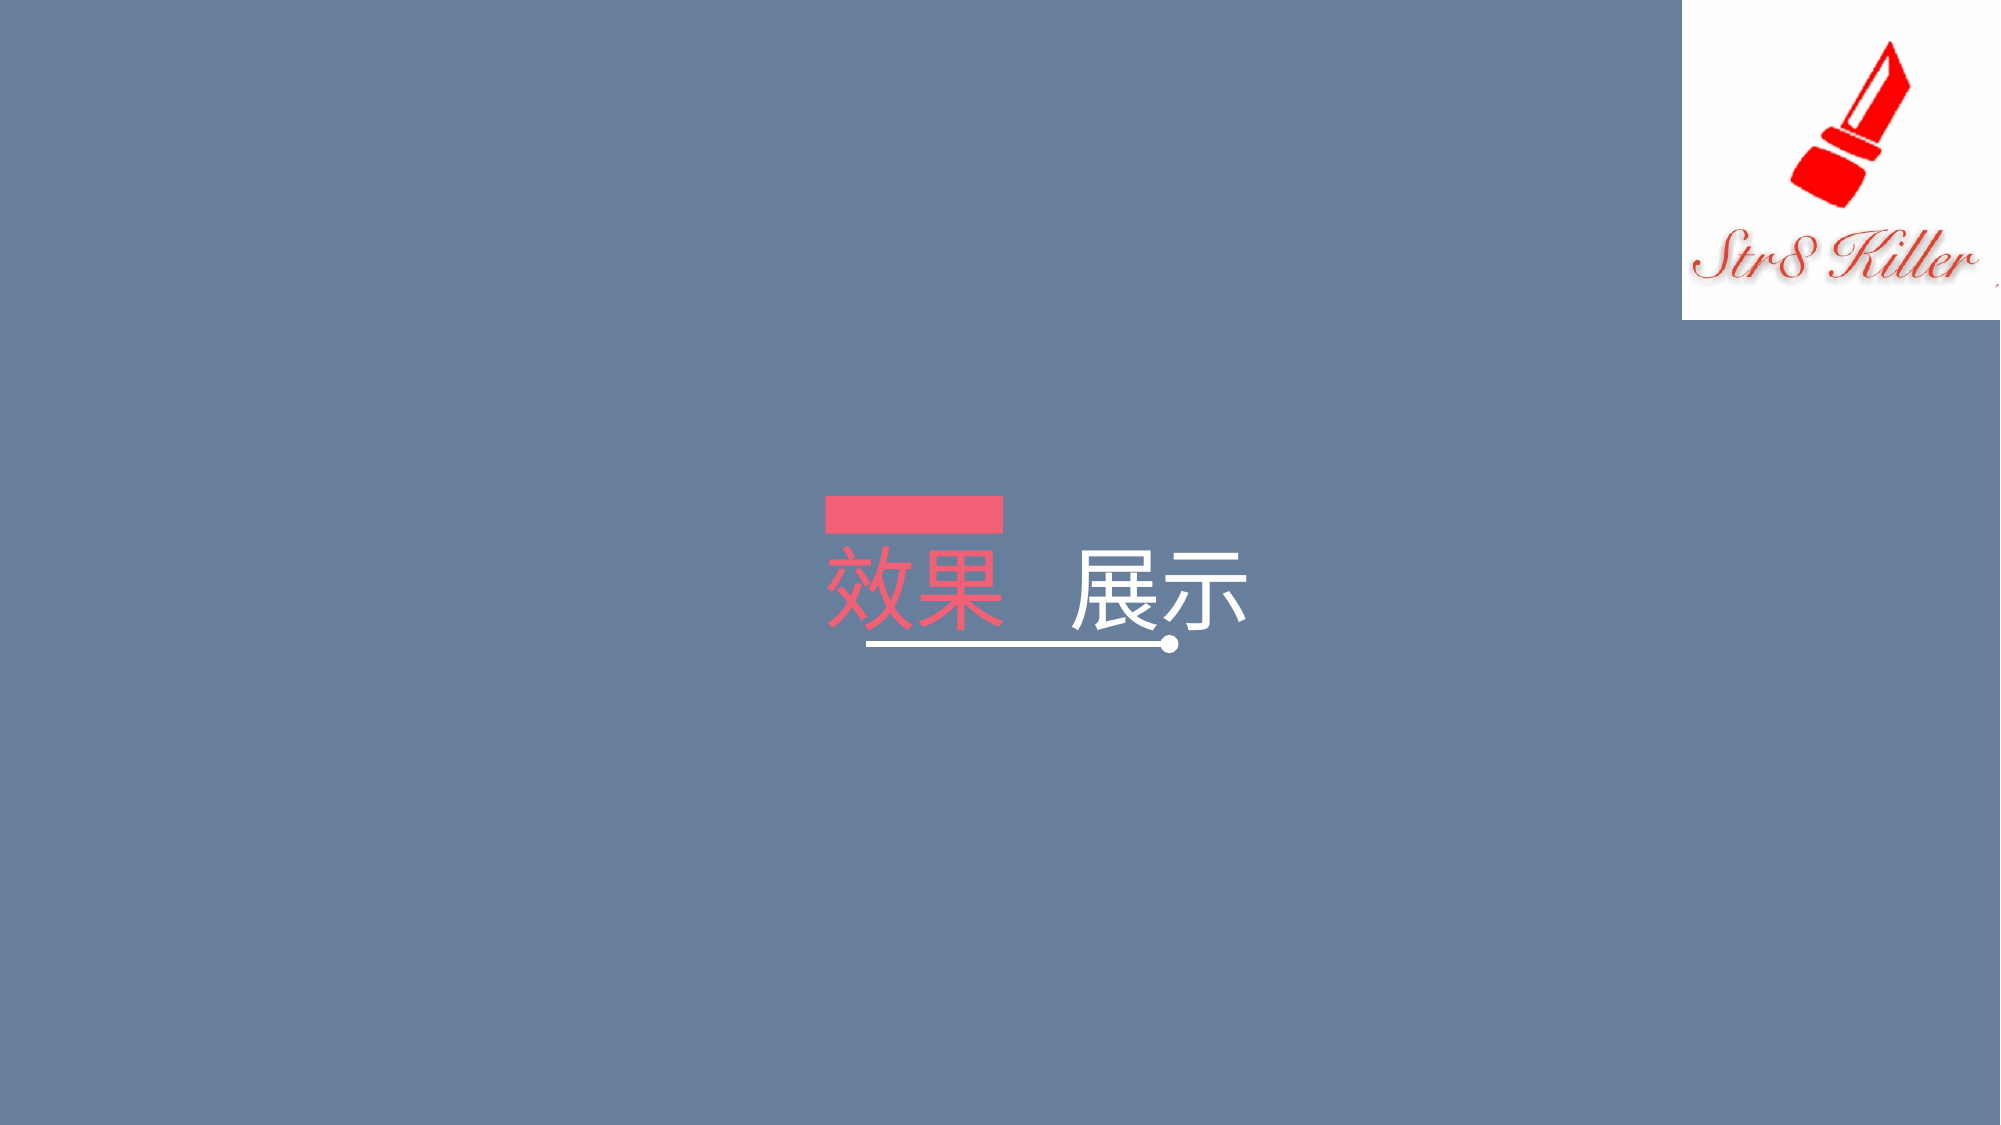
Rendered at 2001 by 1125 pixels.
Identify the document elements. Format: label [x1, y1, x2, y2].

picture [1682, 0, 2000, 320]
text_box [813, 491, 1264, 654]
